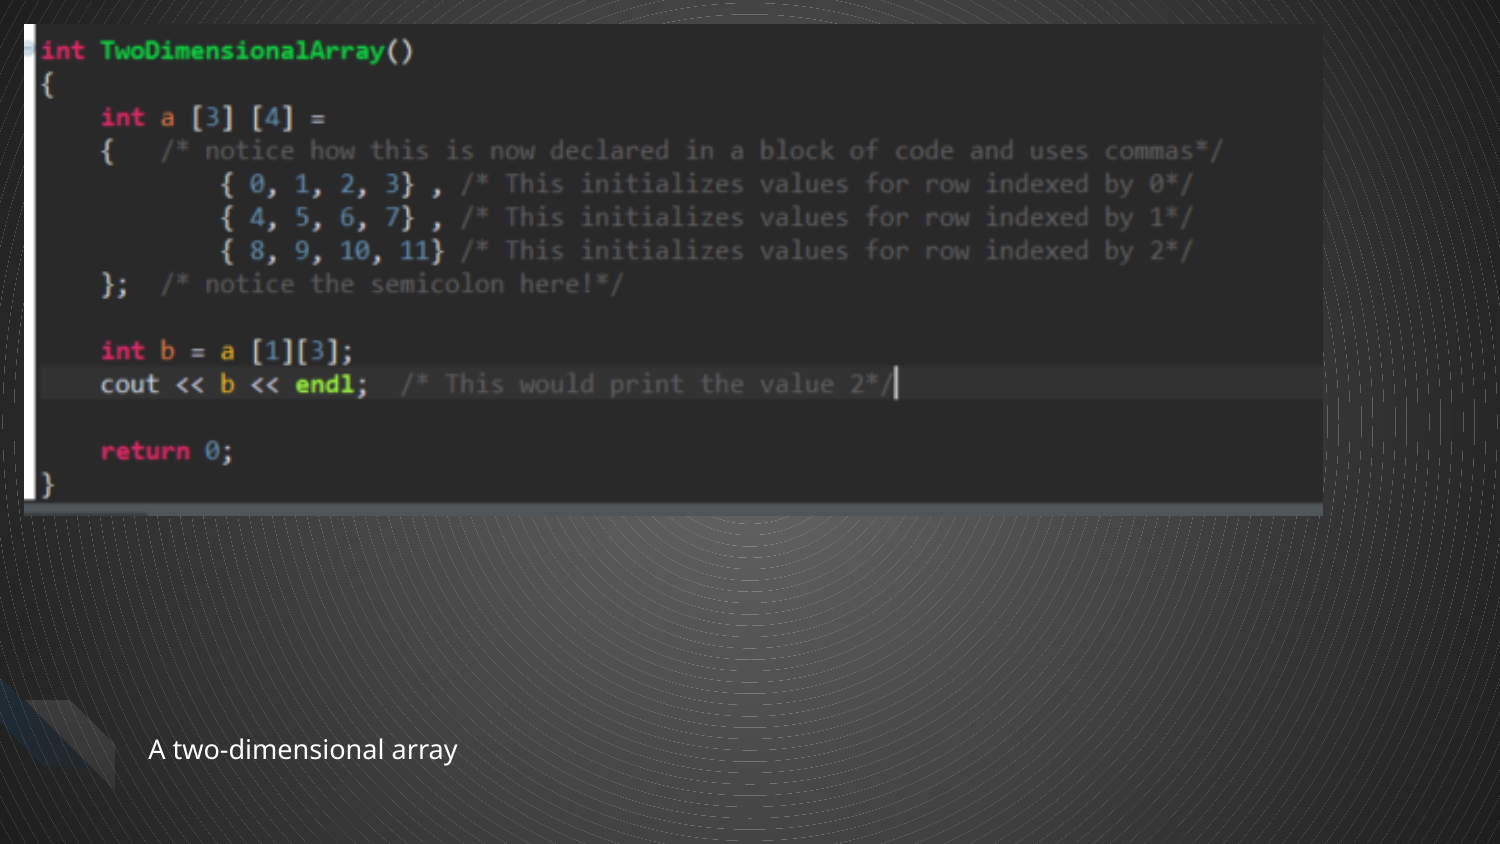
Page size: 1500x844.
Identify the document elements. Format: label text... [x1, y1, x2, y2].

picture [24, 24, 1323, 516]
list A two-dimensional array [133, 706, 1272, 793]
